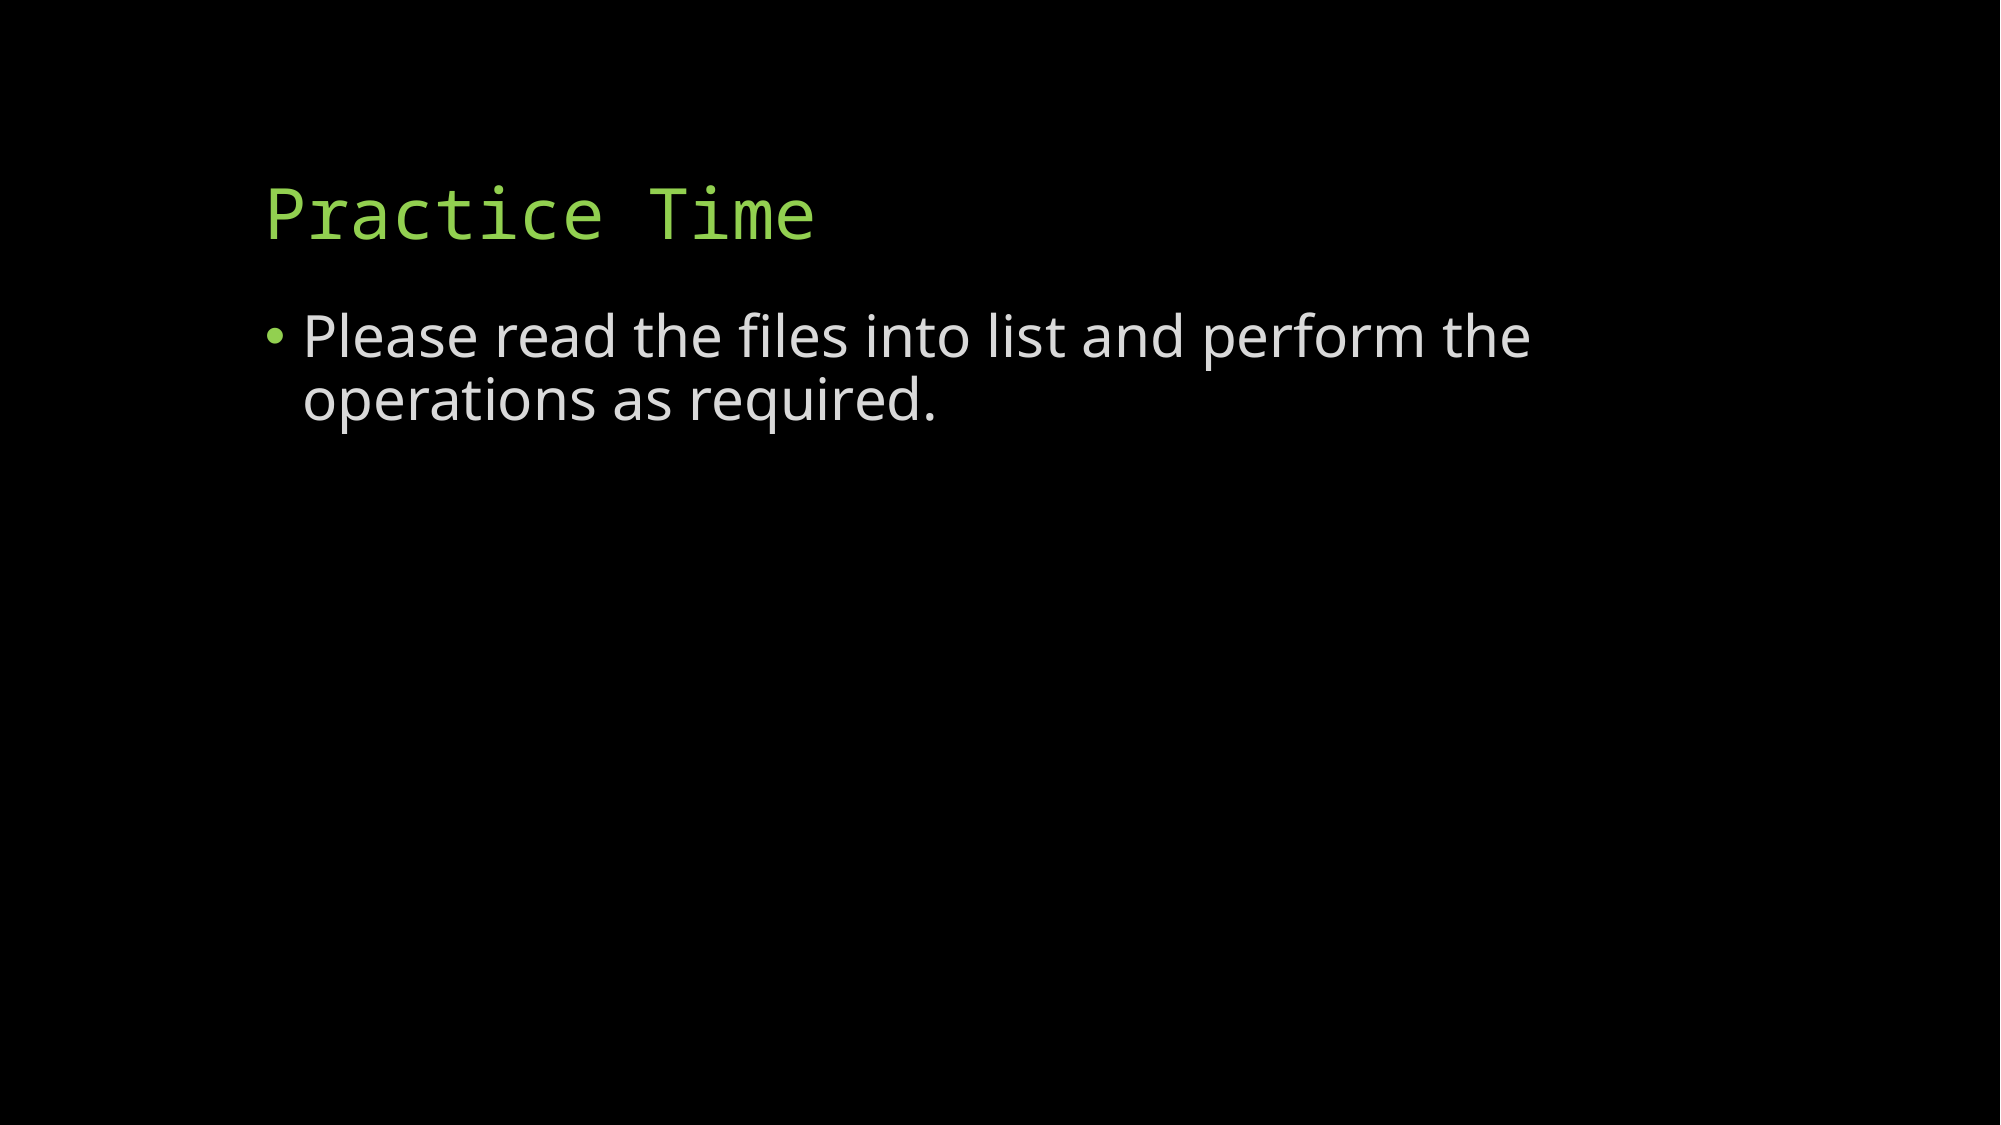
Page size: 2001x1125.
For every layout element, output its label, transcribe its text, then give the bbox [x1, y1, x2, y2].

title Practice Time [249, 75, 1750, 263]
list Please read the files into list and perform the operations as required. [249, 299, 1750, 1000]
